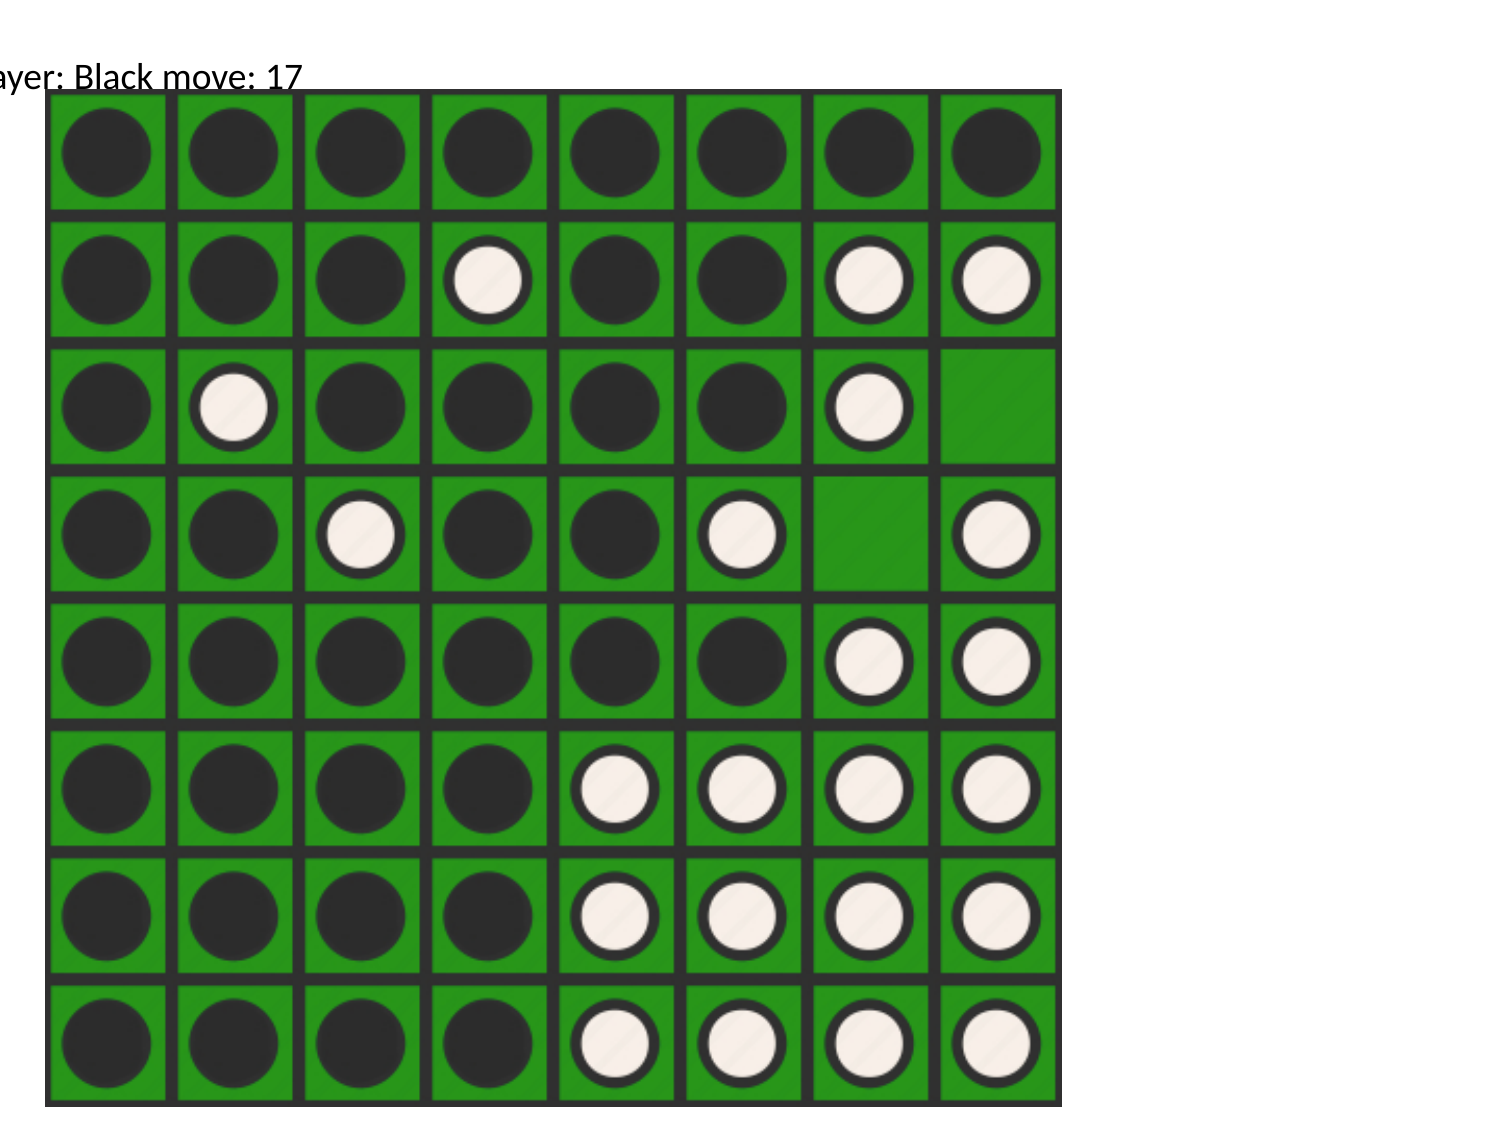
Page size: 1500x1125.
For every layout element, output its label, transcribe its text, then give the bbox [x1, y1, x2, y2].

text_box turn: 59 player: Black move: 17 [0, 44, 319, 105]
picture [44, 89, 1062, 1107]
